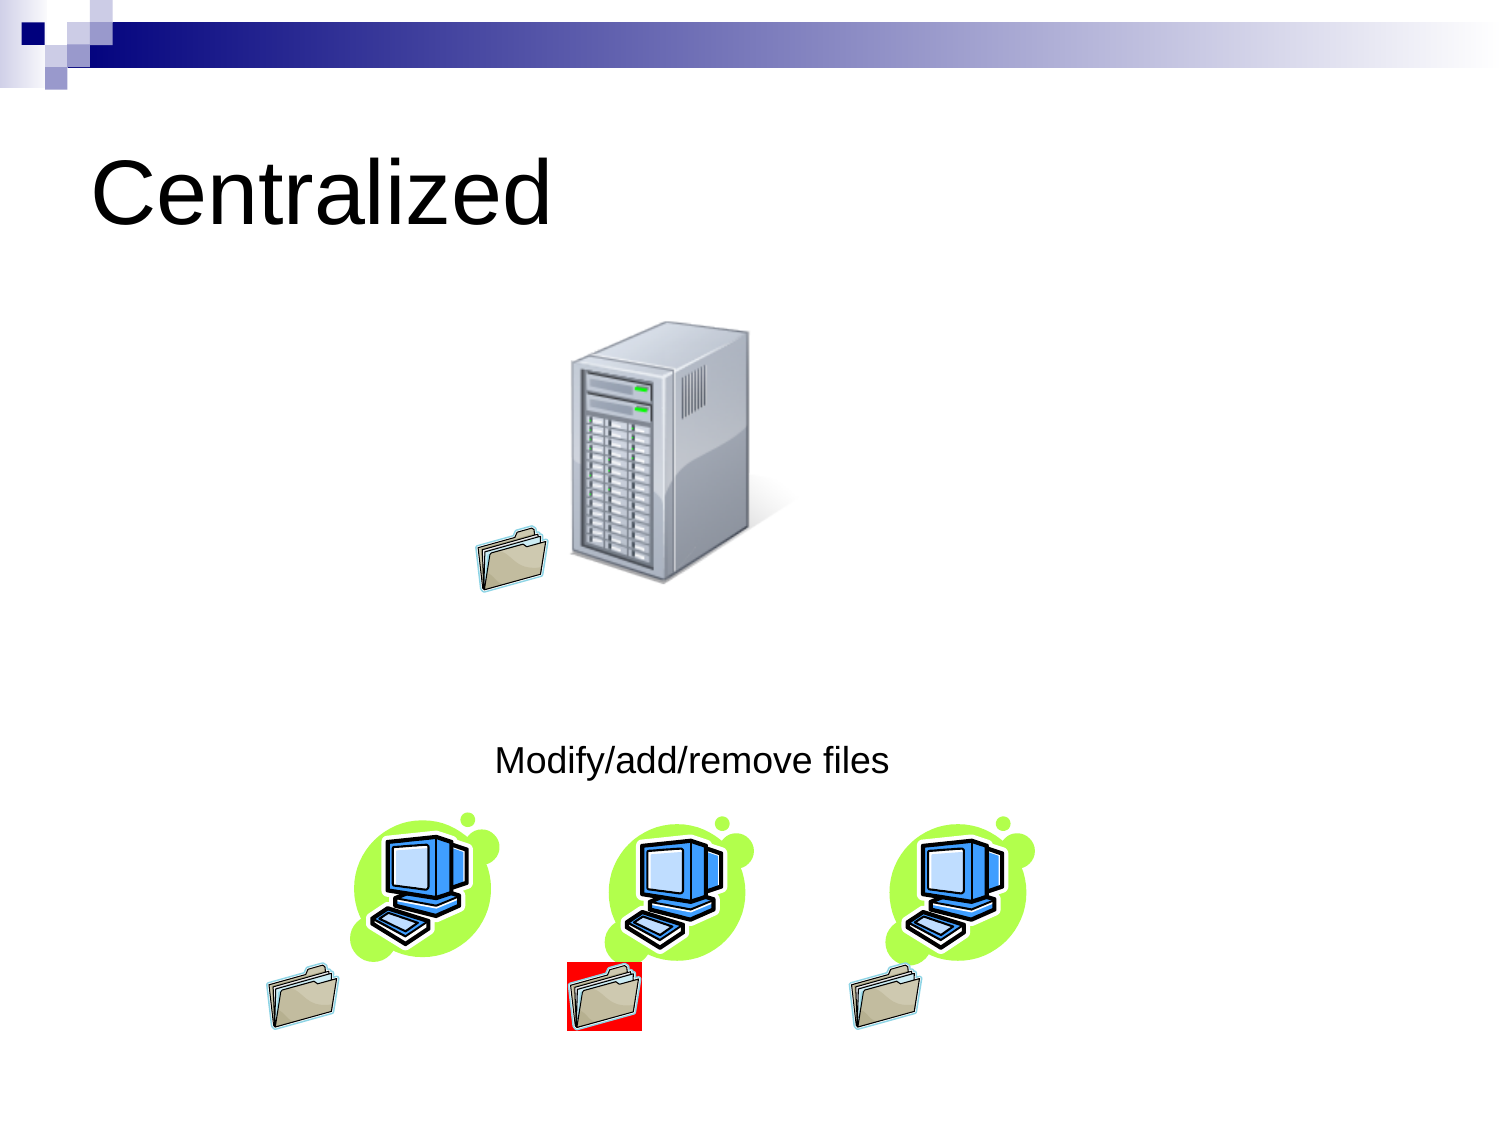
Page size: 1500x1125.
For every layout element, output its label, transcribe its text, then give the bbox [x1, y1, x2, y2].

text_box Modify/add/remove files [479, 728, 905, 789]
title Centralized [75, 75, 1425, 300]
picture [567, 816, 755, 1031]
picture [265, 961, 340, 1031]
picture [349, 812, 500, 963]
picture [474, 312, 821, 595]
picture [848, 816, 1036, 1031]
